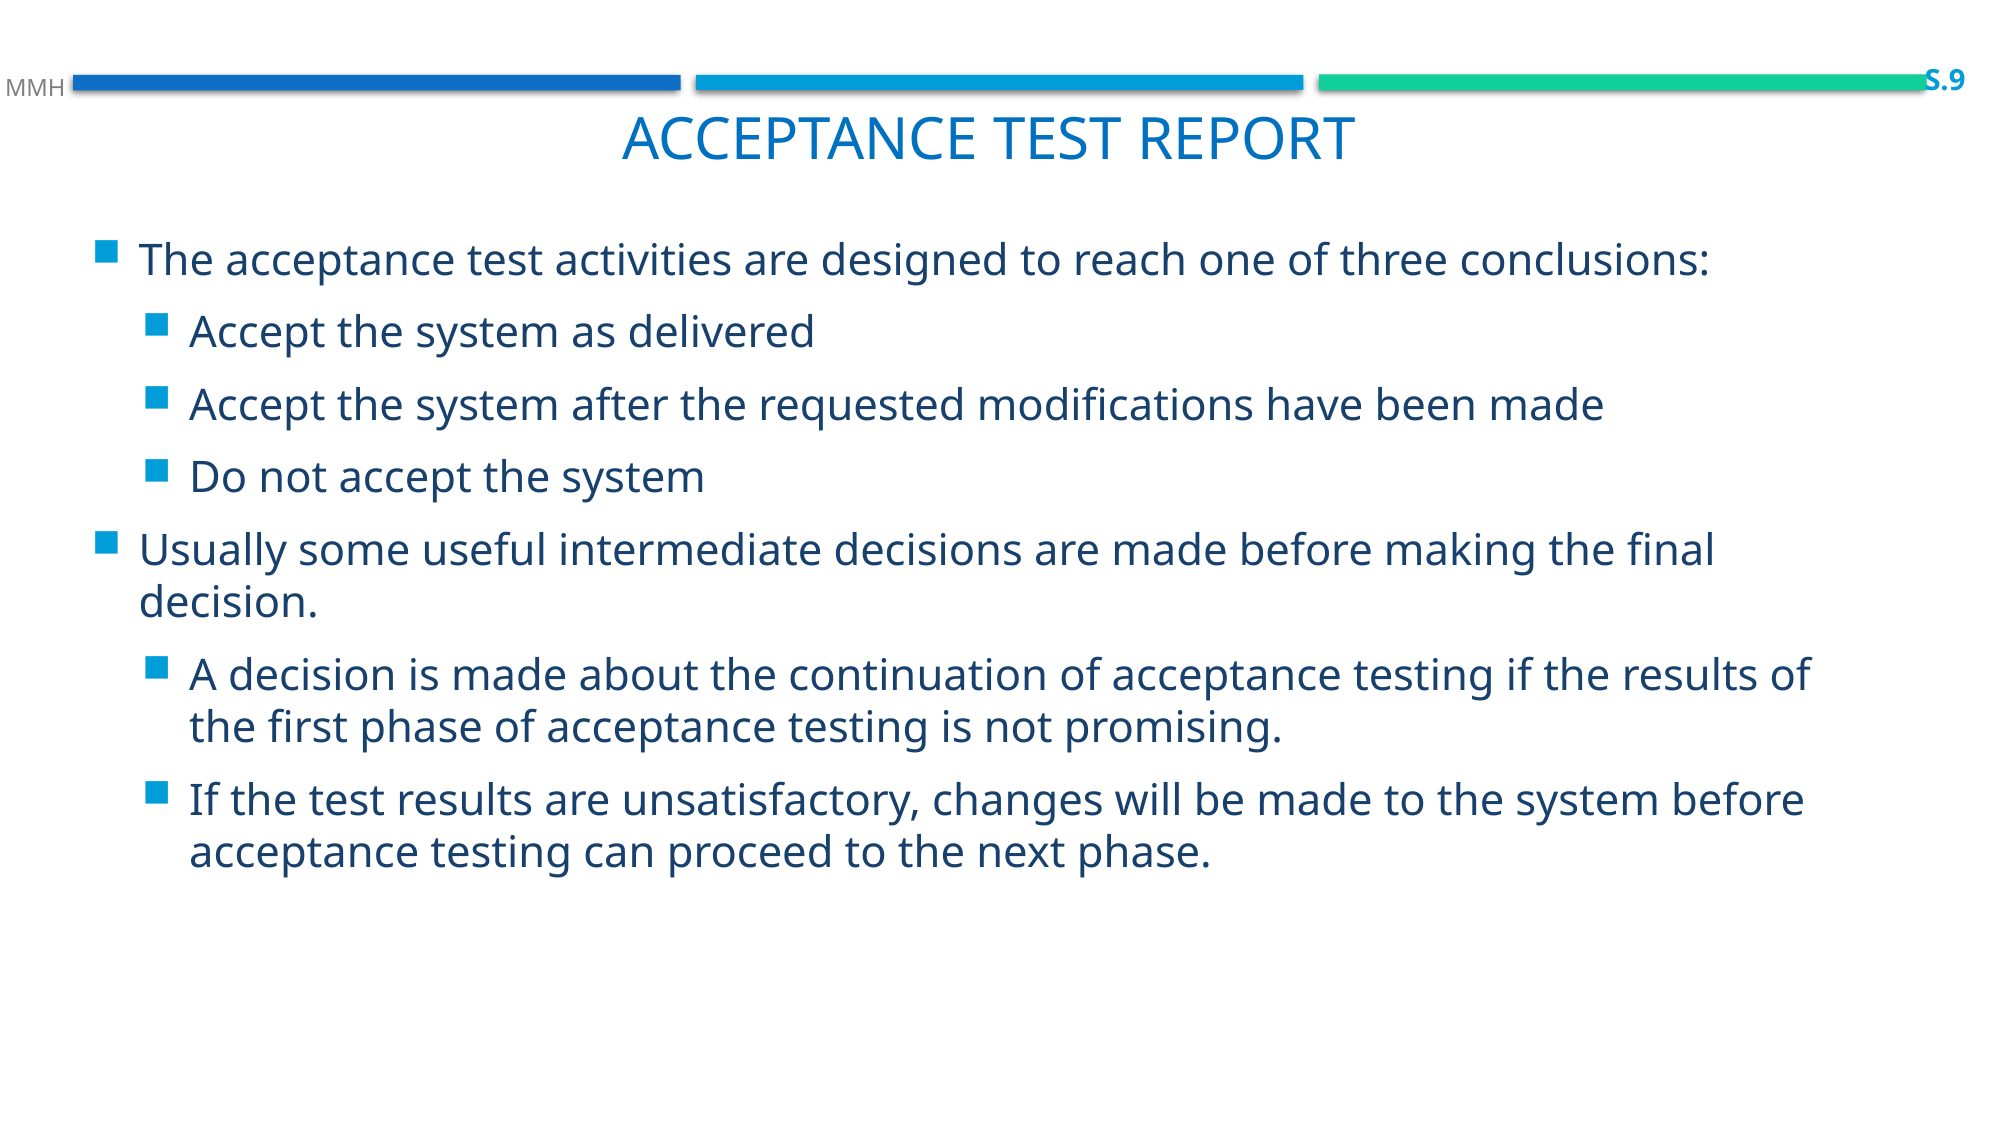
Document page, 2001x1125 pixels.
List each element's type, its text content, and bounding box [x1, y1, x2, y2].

text_box S.9 [1900, 65, 1981, 97]
text_box MMH [0, 64, 83, 110]
title Acceptance test report [84, 88, 1895, 179]
text_box The acceptance test activities are designed to reach one of three conclusions: Accept the system as delivered Accept the system after the requested modifications have been made Do not accept the system Usually some useful intermediate decisions are made before making the final decision. A decision is made about the continuation of acceptance testing if the results of the first phase of acceptance testing is not promising. If the test results are unsatisfactory, changes will be made to the system before acceptance testing can proceed to the next phase. [75, 221, 1871, 887]
